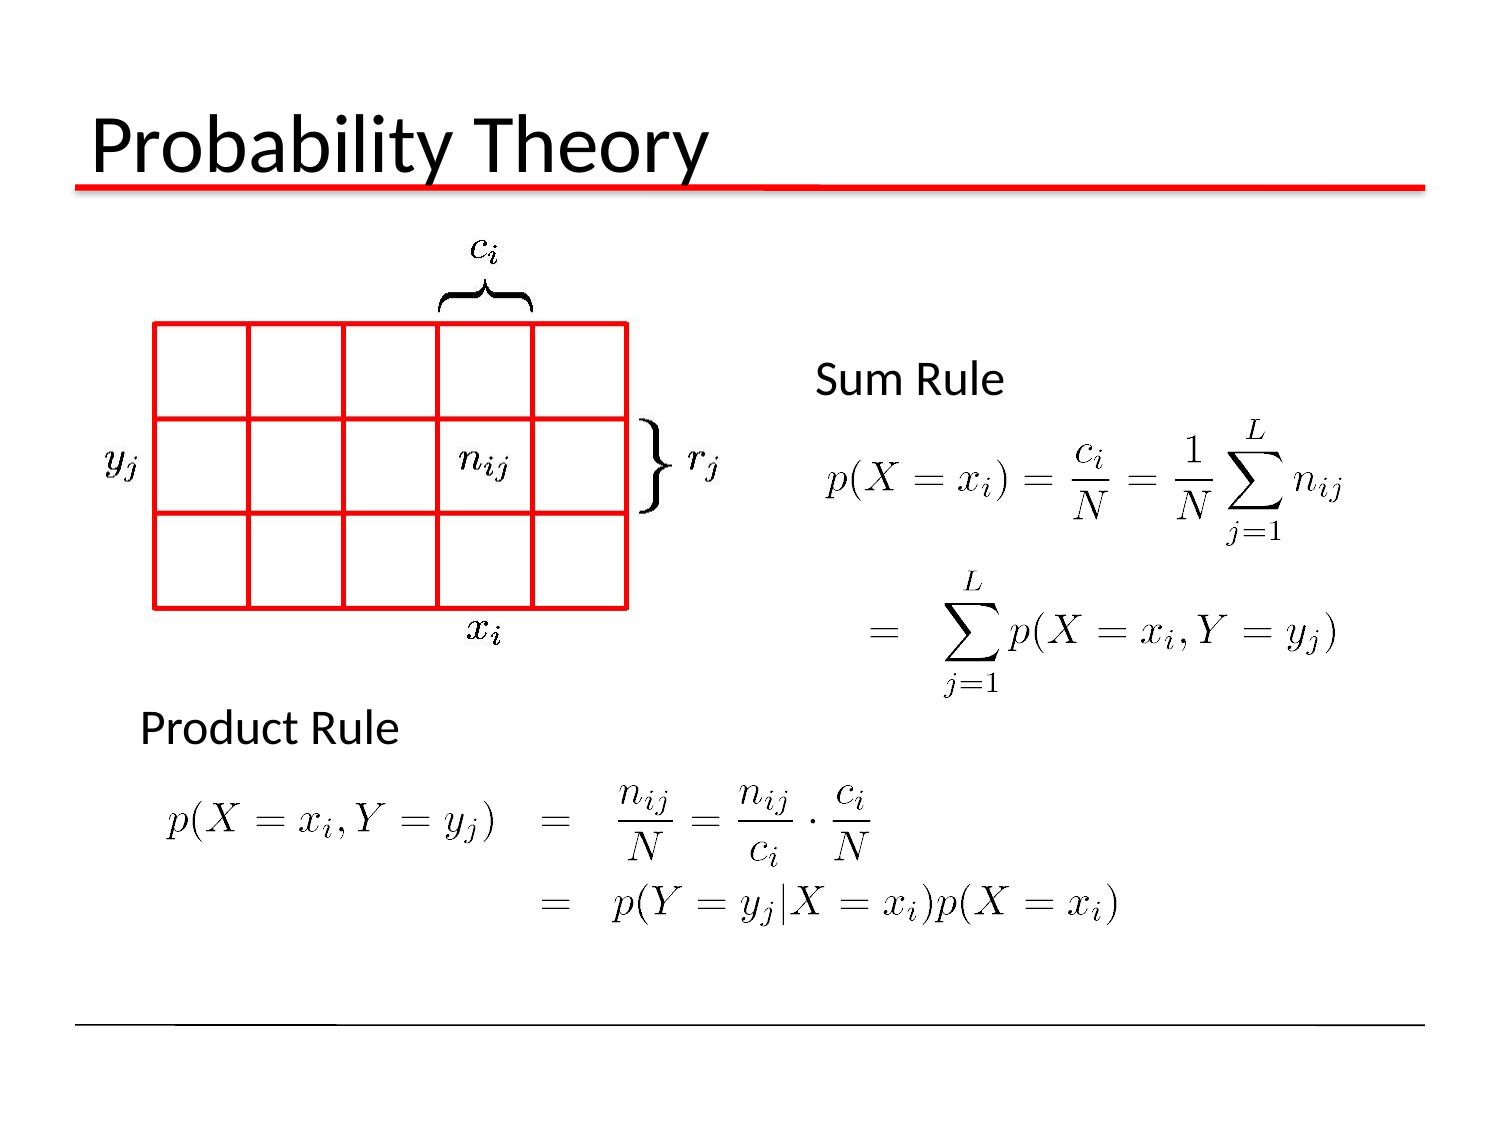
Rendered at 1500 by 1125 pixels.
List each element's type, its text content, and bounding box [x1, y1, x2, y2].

picture [163, 781, 1118, 929]
title Probability Theory [75, 45, 1425, 233]
picture [824, 415, 1344, 701]
text_box Product Rule [124, 687, 788, 808]
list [95, 237, 726, 650]
list Sum Rule [800, 337, 1375, 675]
